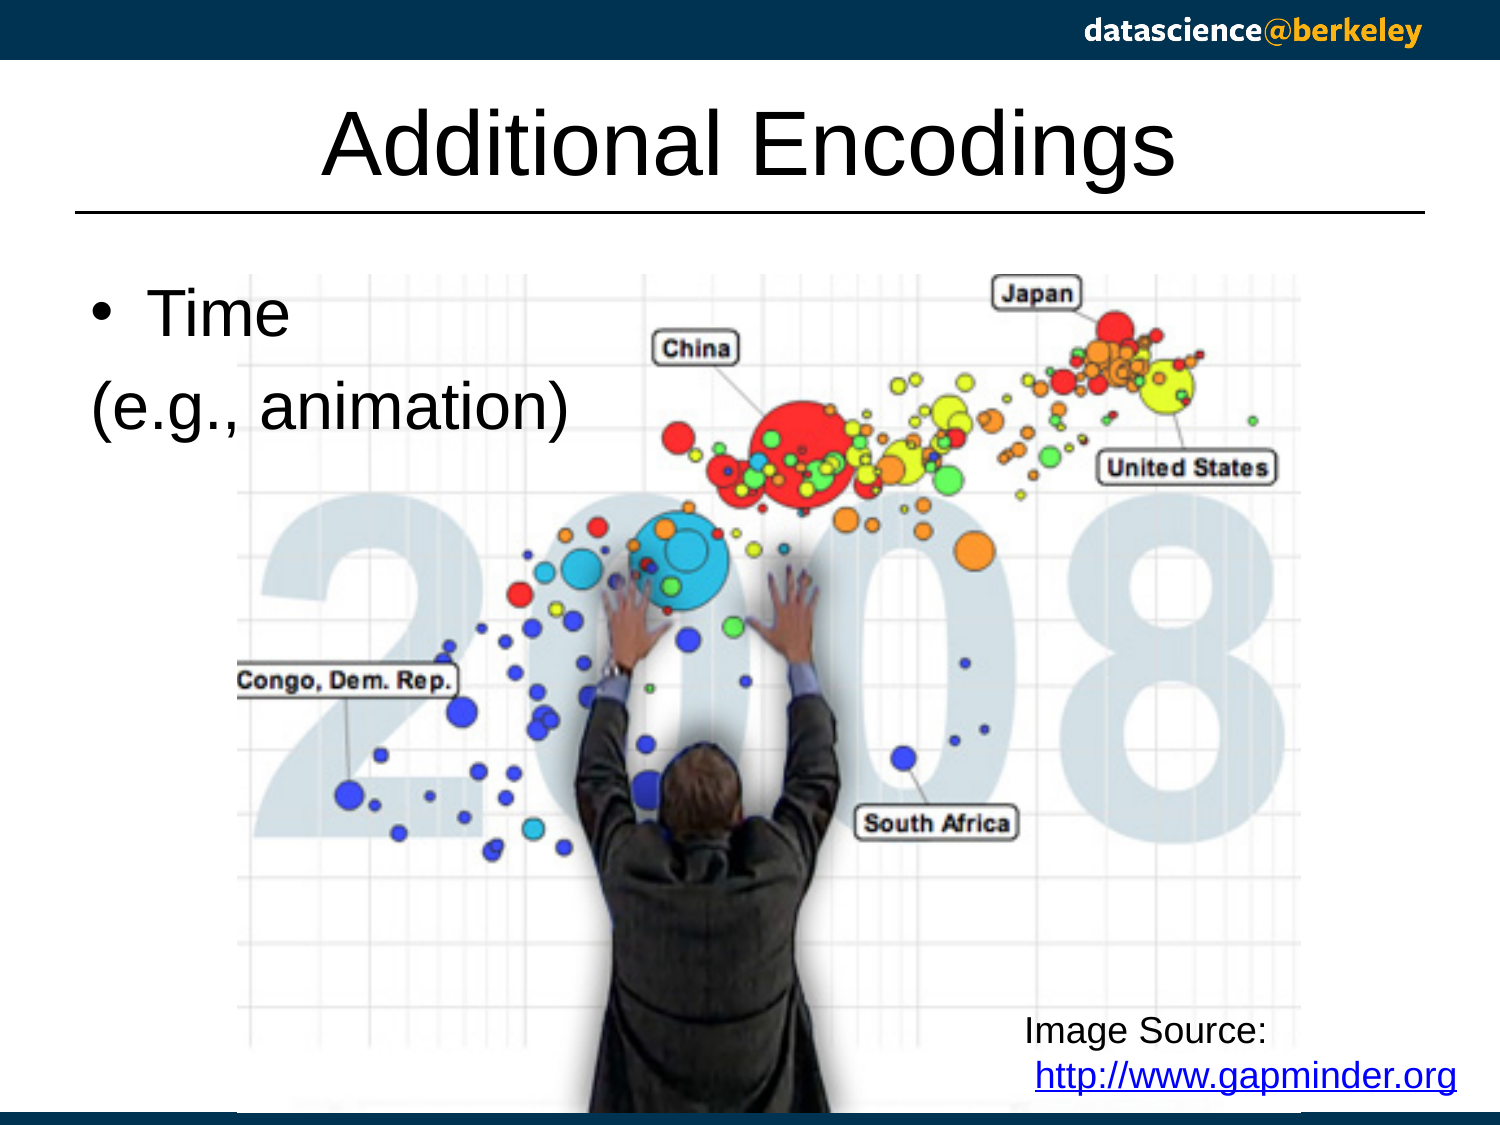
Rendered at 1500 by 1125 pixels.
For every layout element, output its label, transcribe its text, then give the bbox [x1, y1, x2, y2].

text_box Image Source: http://www.gapminder.org [1009, 998, 1473, 1125]
title Additional Encodings [75, 45, 1425, 233]
list Time (e.g., animation) [75, 262, 1425, 1005]
picture [237, 274, 1301, 1113]
picture [1079, 10, 1431, 52]
